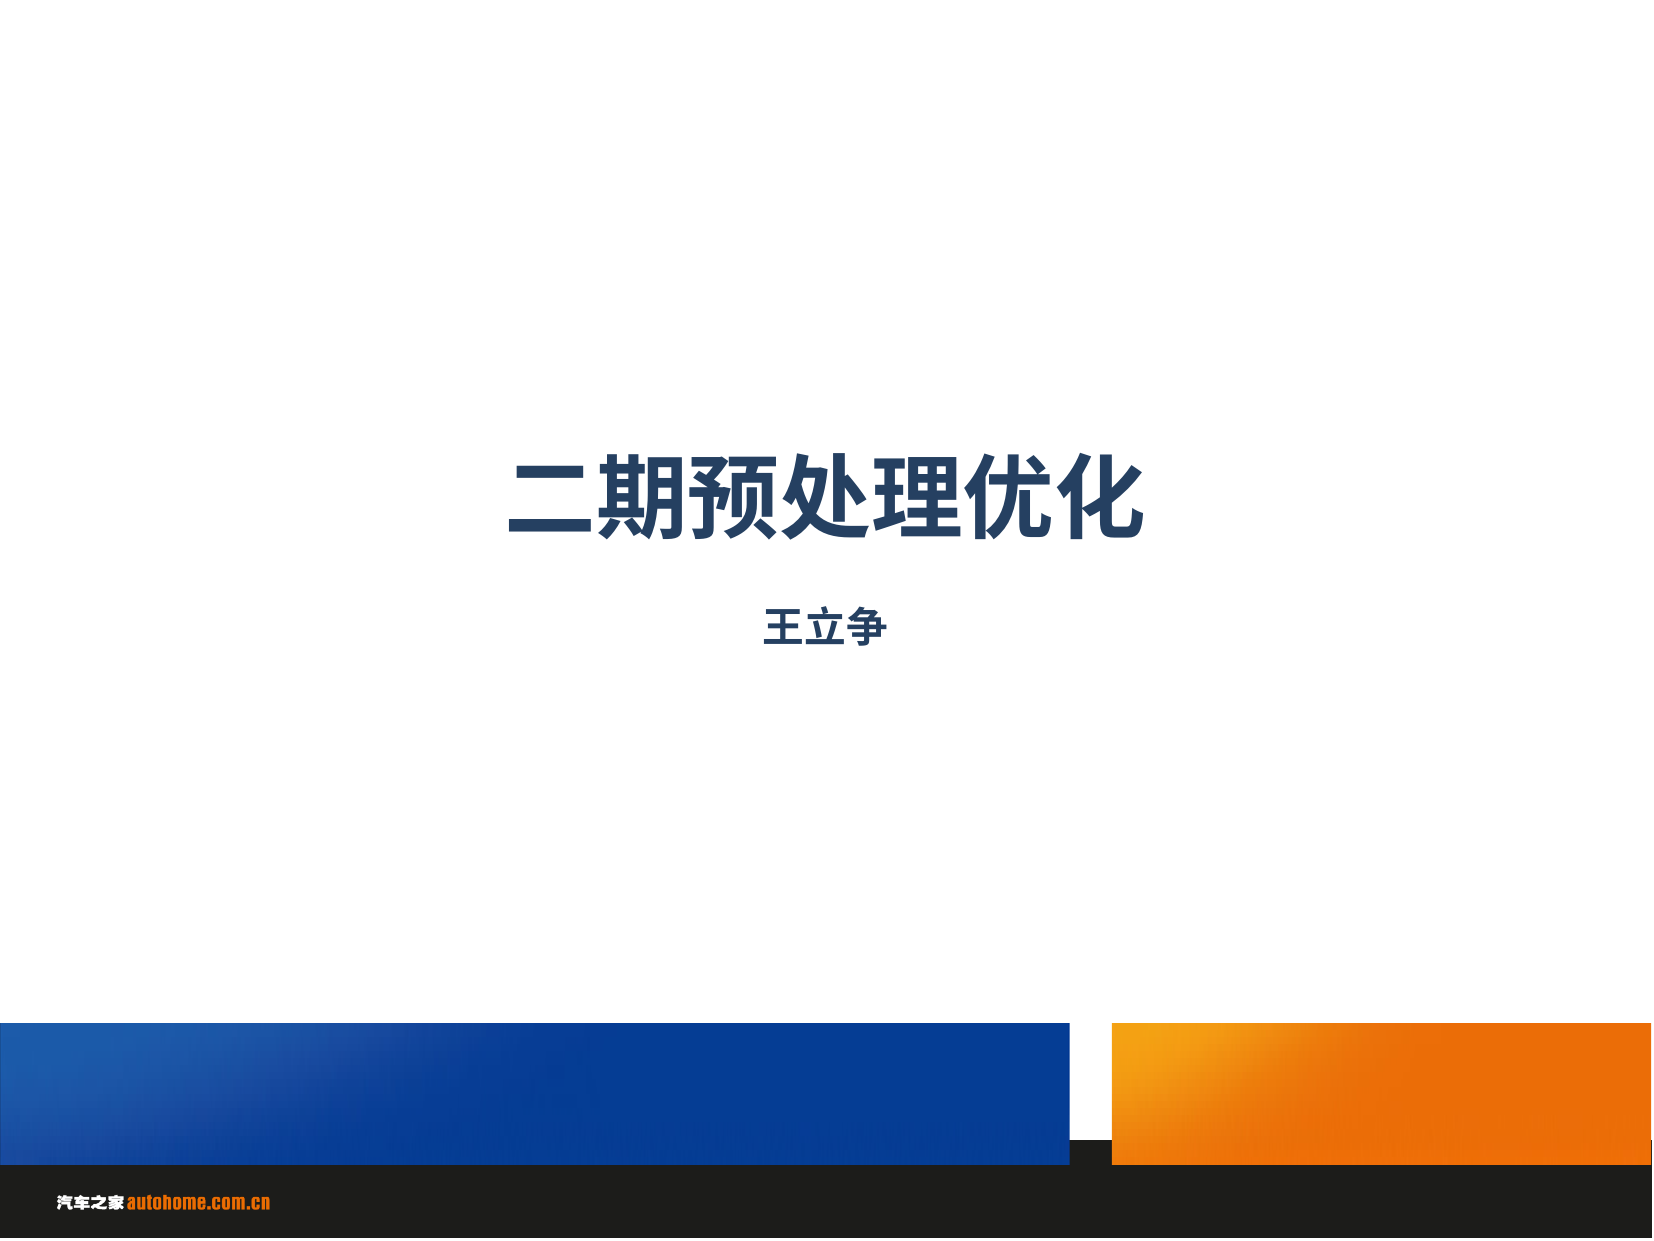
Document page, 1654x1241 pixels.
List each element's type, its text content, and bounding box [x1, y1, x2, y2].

picture [0, 1023, 1652, 1238]
text_box 王立争 [416, 567, 1235, 683]
text_box 二期预处理优化 [123, 424, 1527, 566]
